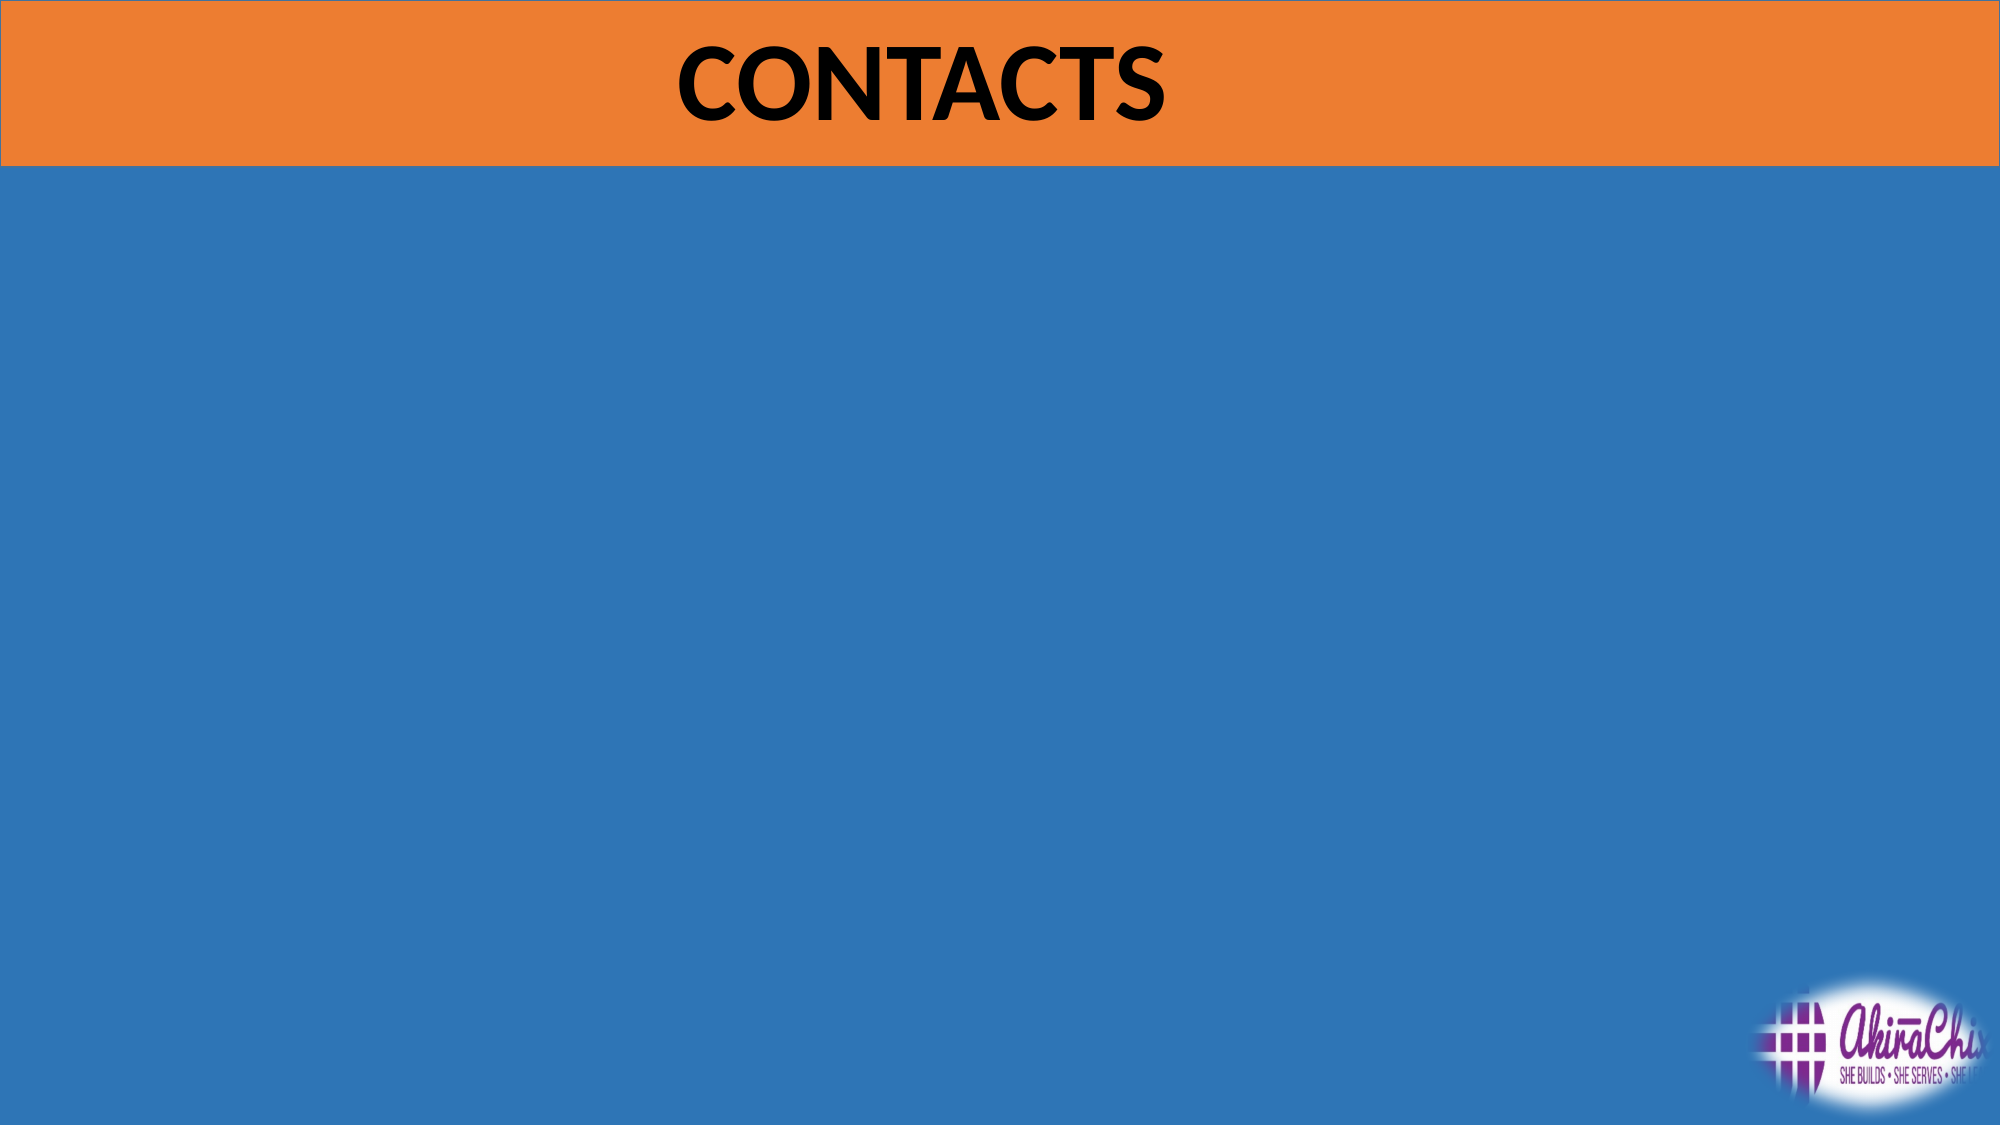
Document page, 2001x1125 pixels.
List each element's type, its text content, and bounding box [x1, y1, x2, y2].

text_box [0, 0, 2000, 168]
picture [1738, 966, 2000, 1125]
text_box CONTACTS [662, 0, 1209, 150]
